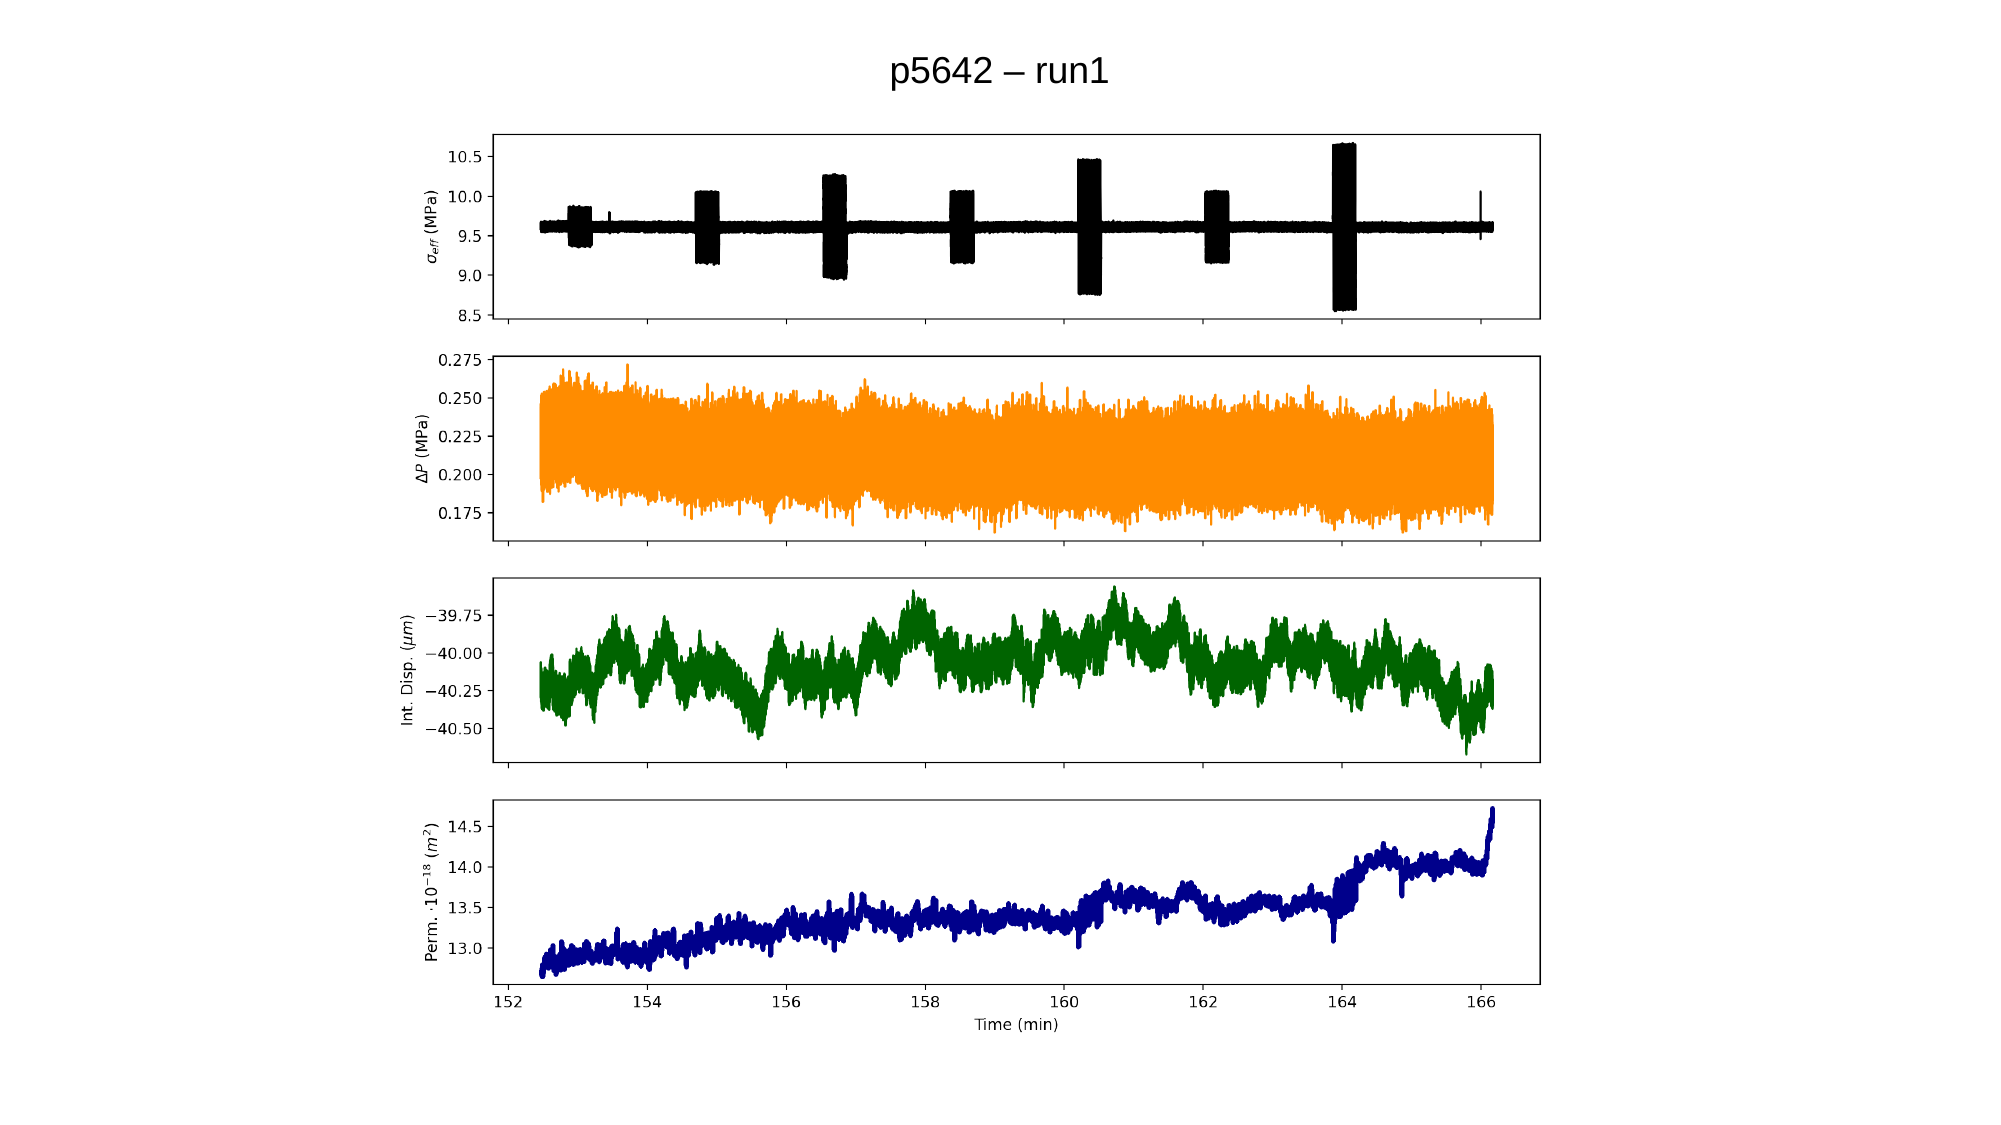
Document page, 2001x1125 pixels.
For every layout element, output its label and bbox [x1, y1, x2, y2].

picture [324, 0, 1675, 1125]
